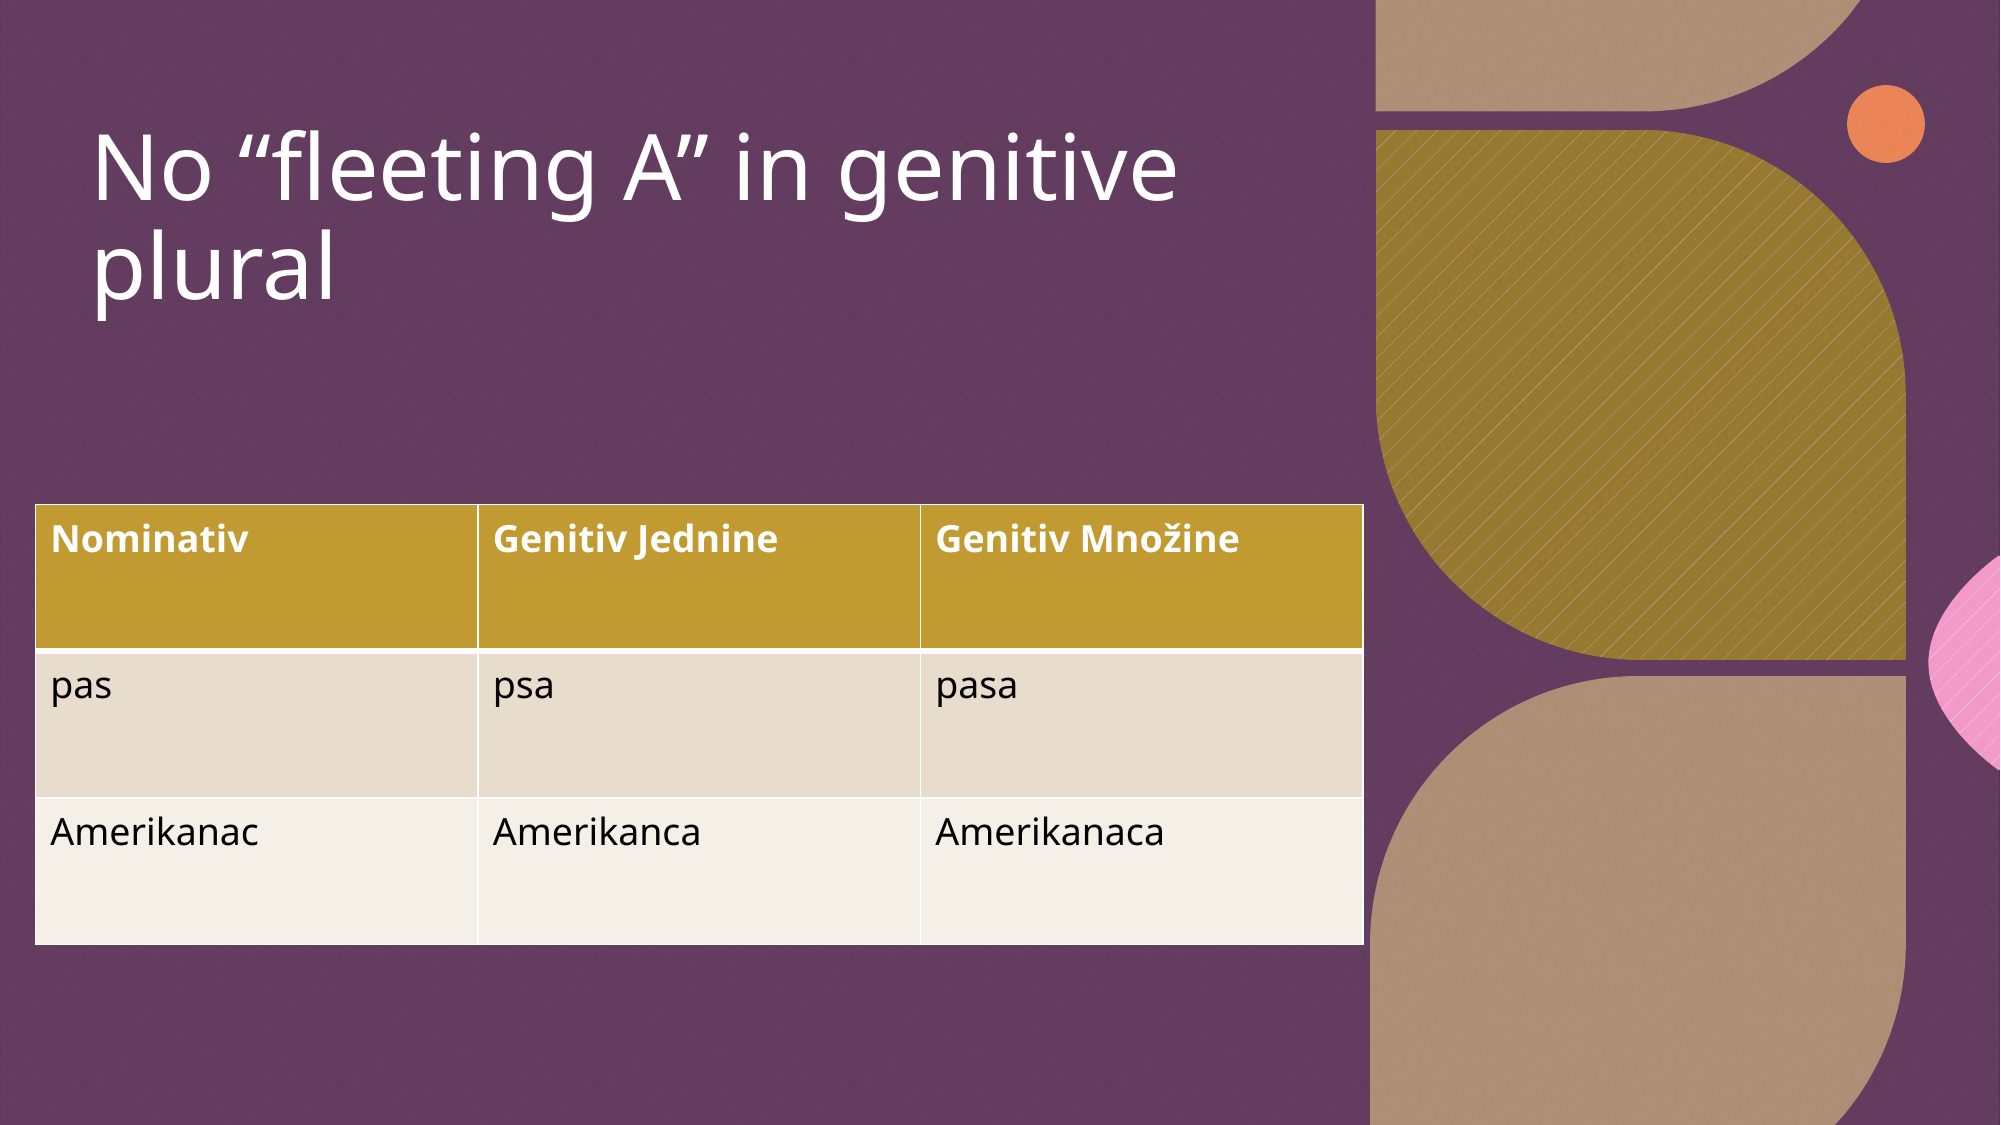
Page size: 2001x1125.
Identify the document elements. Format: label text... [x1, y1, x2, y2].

table_cell Amerikanac [36, 799, 477, 944]
table_header Nominativ [36, 505, 477, 648]
table_cell psa [479, 654, 920, 797]
table_cell Amerikanaca [921, 799, 1362, 944]
table_cell pasa [921, 654, 1362, 797]
title No “fleeting A” in genitive plural [75, 109, 1336, 327]
table_header Genitiv Množine [921, 505, 1362, 648]
table_cell pas [36, 654, 477, 797]
table_cell Amerikanca [479, 799, 920, 944]
table_header Genitiv Jednine [479, 505, 920, 648]
